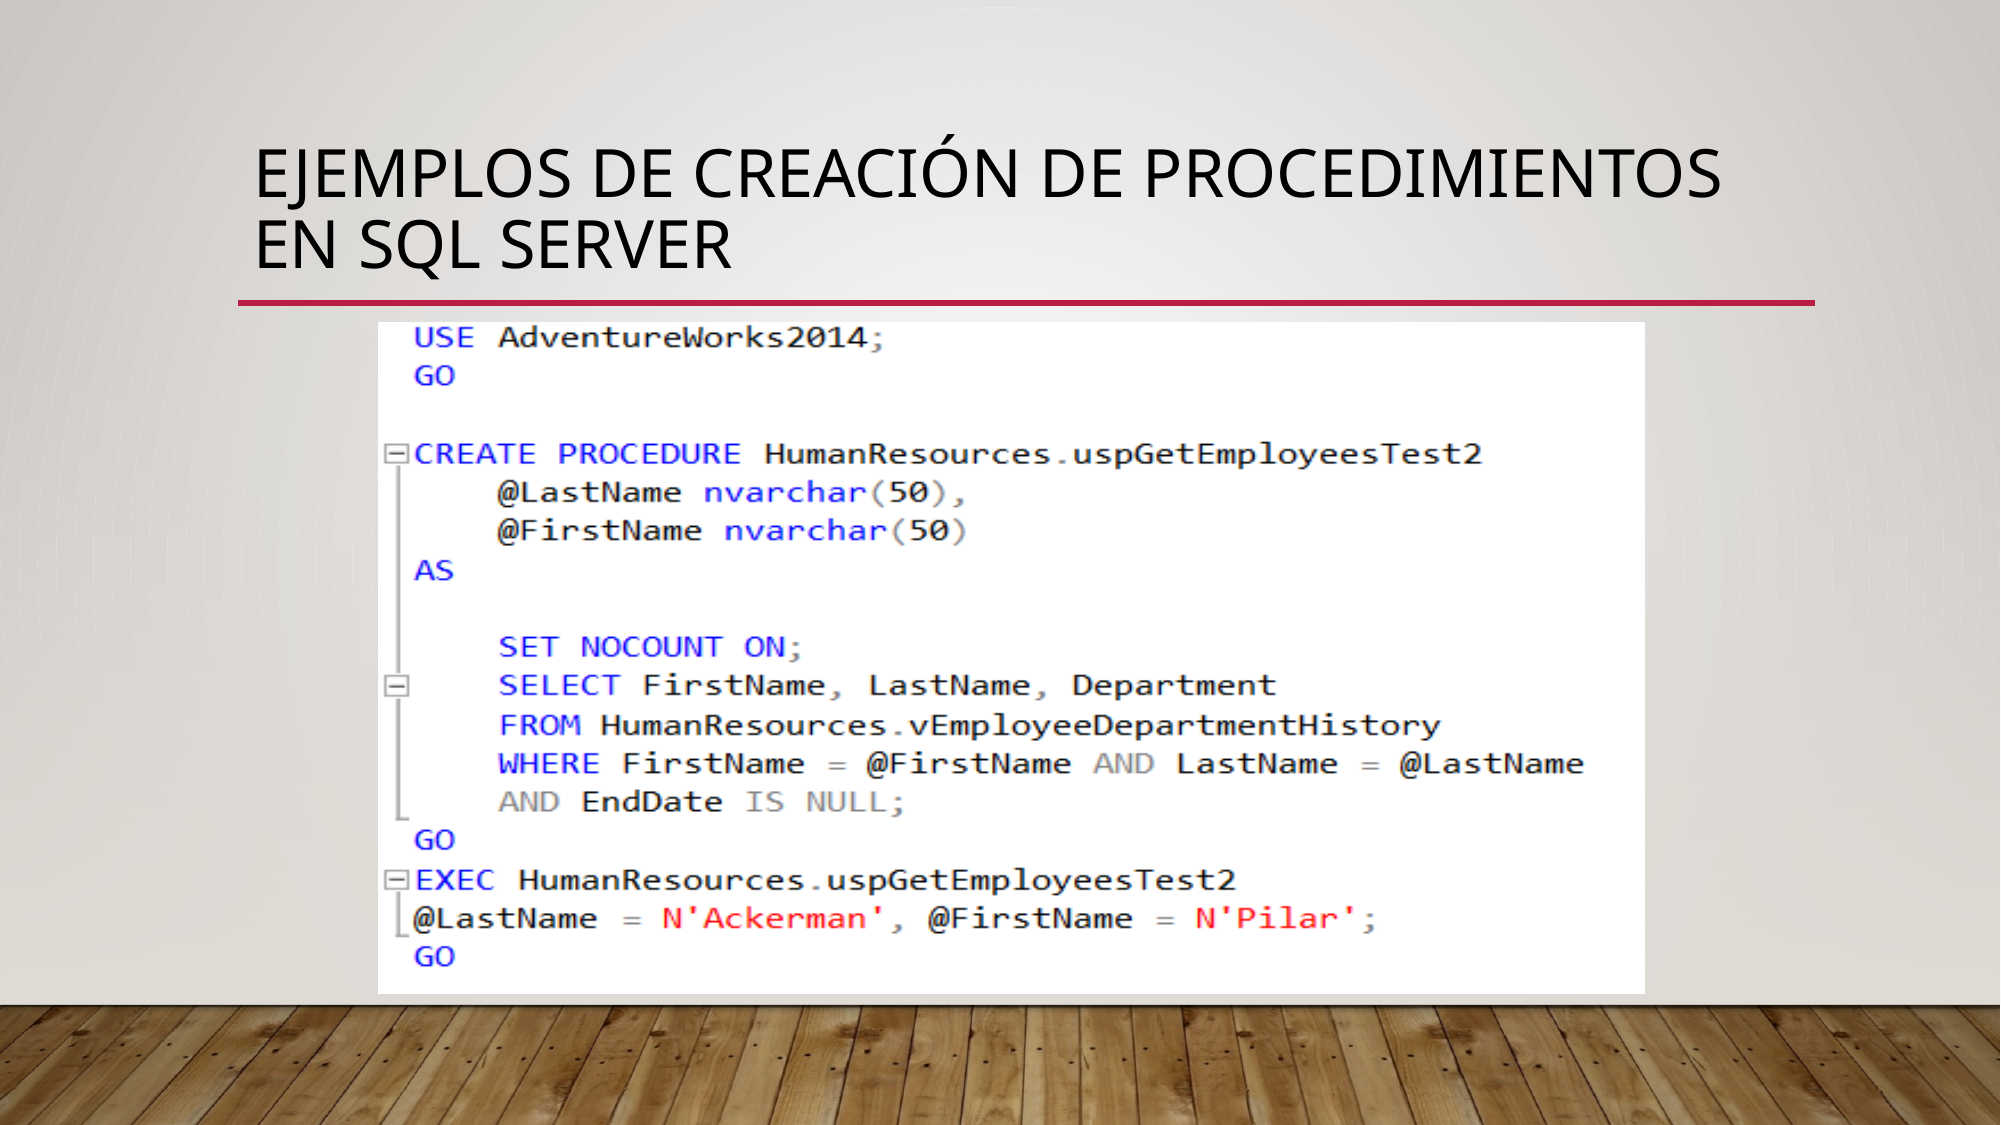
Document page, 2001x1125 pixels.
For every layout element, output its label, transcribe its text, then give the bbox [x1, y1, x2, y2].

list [378, 322, 1645, 995]
picture [0, 1005, 2000, 1125]
title Ejemplos de creación de procedimientos en sql server [238, 131, 1814, 305]
